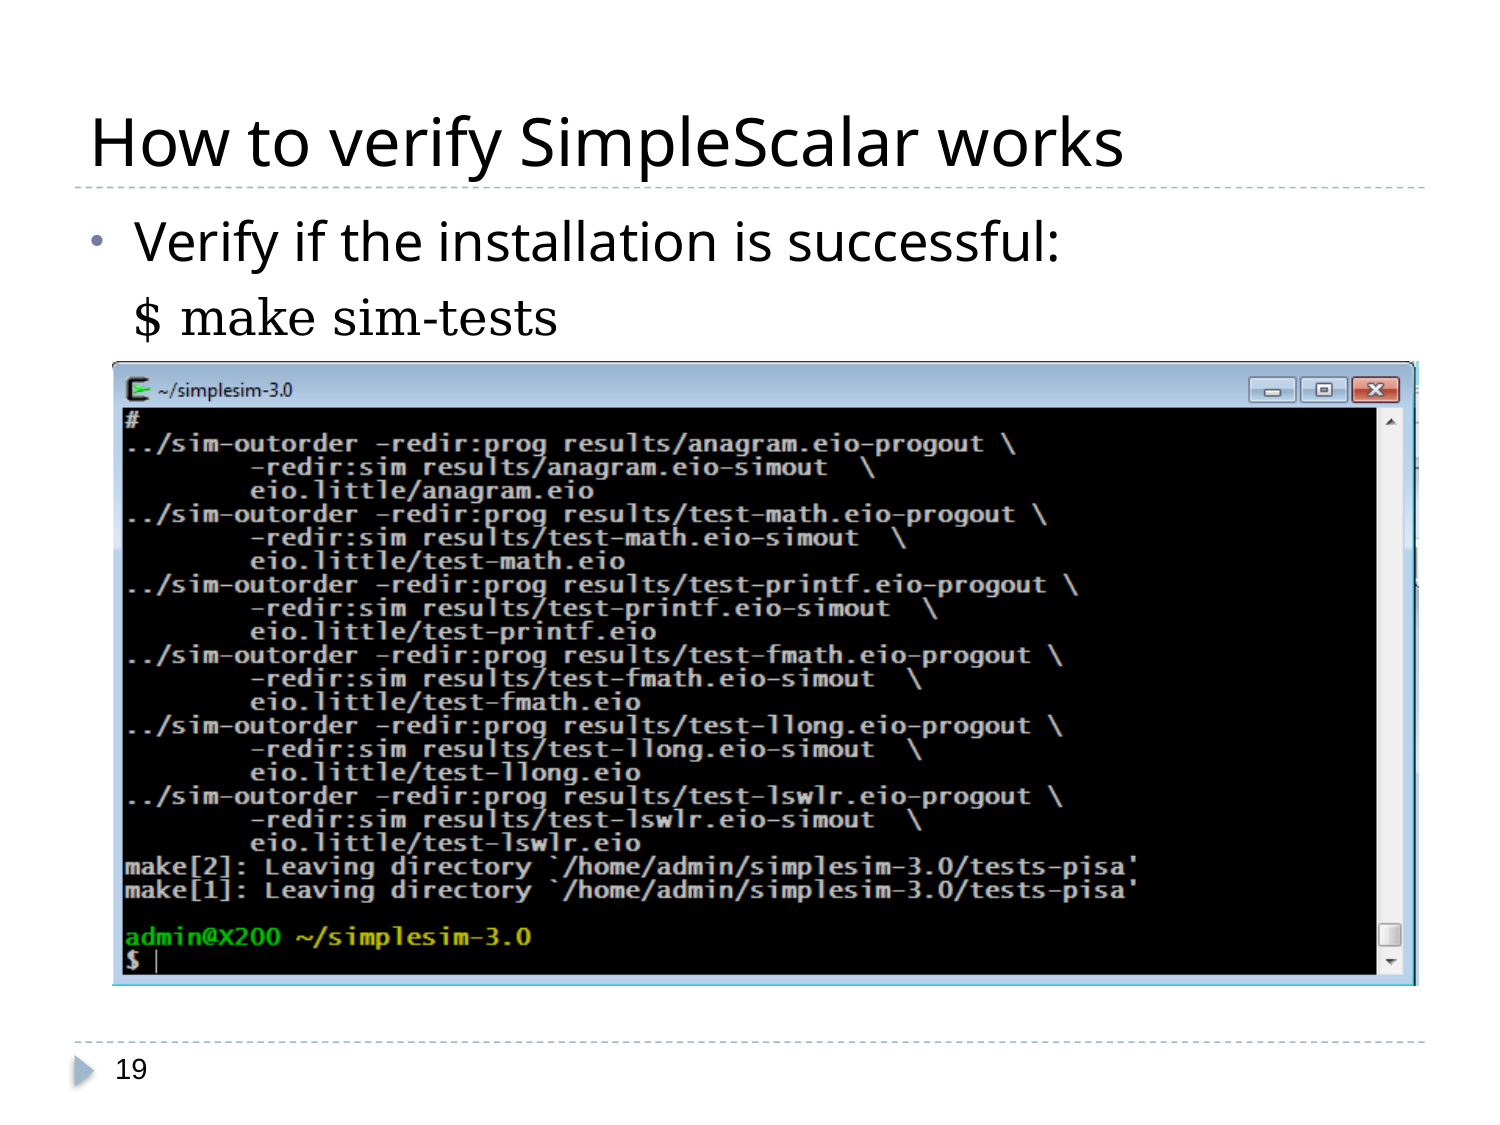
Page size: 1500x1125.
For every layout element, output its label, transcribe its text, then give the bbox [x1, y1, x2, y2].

title How to verify SimpleScalar works [75, 24, 1425, 188]
slide_number 19 [100, 1042, 426, 1103]
picture [111, 361, 1419, 986]
list Verify if the installation is successful: $ make sim-tests [75, 200, 1425, 1010]
